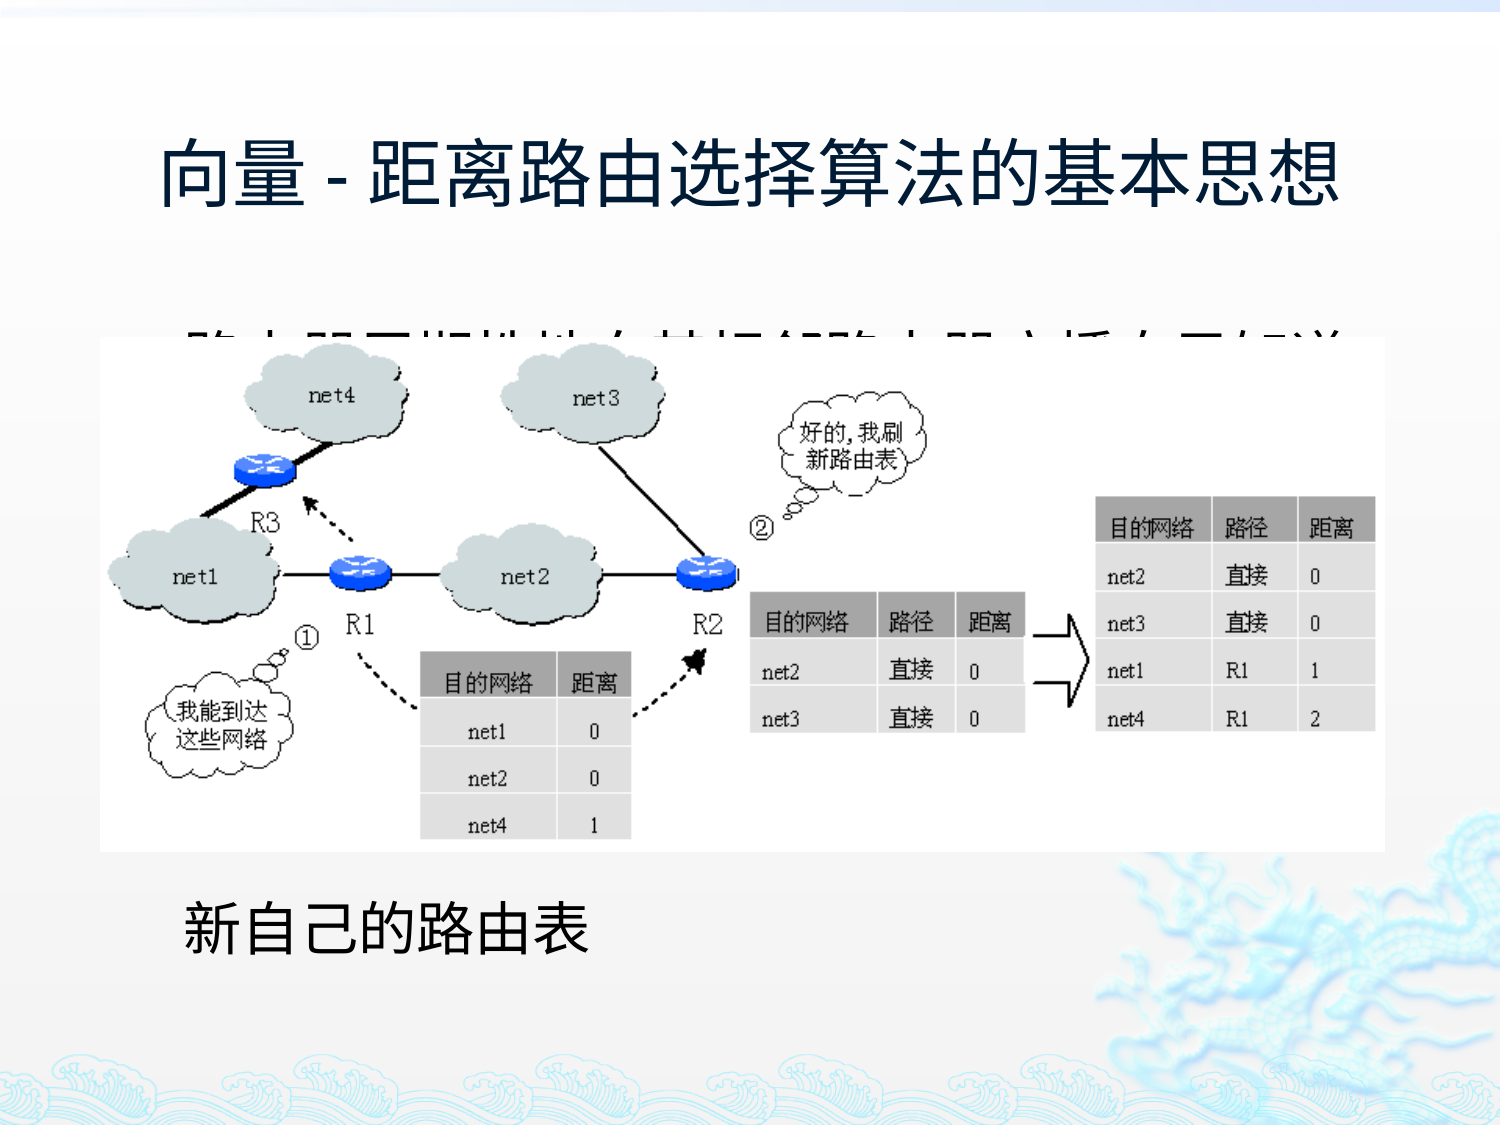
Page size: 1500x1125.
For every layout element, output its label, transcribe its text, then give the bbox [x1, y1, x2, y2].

picture [99, 337, 1386, 853]
list 路由器周期性地向其相邻路由器广播自己知道的路由信息，用于通知相邻路由器自己可以到达的网络以及到达该网络的距离 相邻路由器可以根据收到的路由信息修改和刷新自己的路由表 [112, 243, 1388, 1000]
title 向量-距离路由选择算法的基本思想 [112, 99, 1388, 243]
